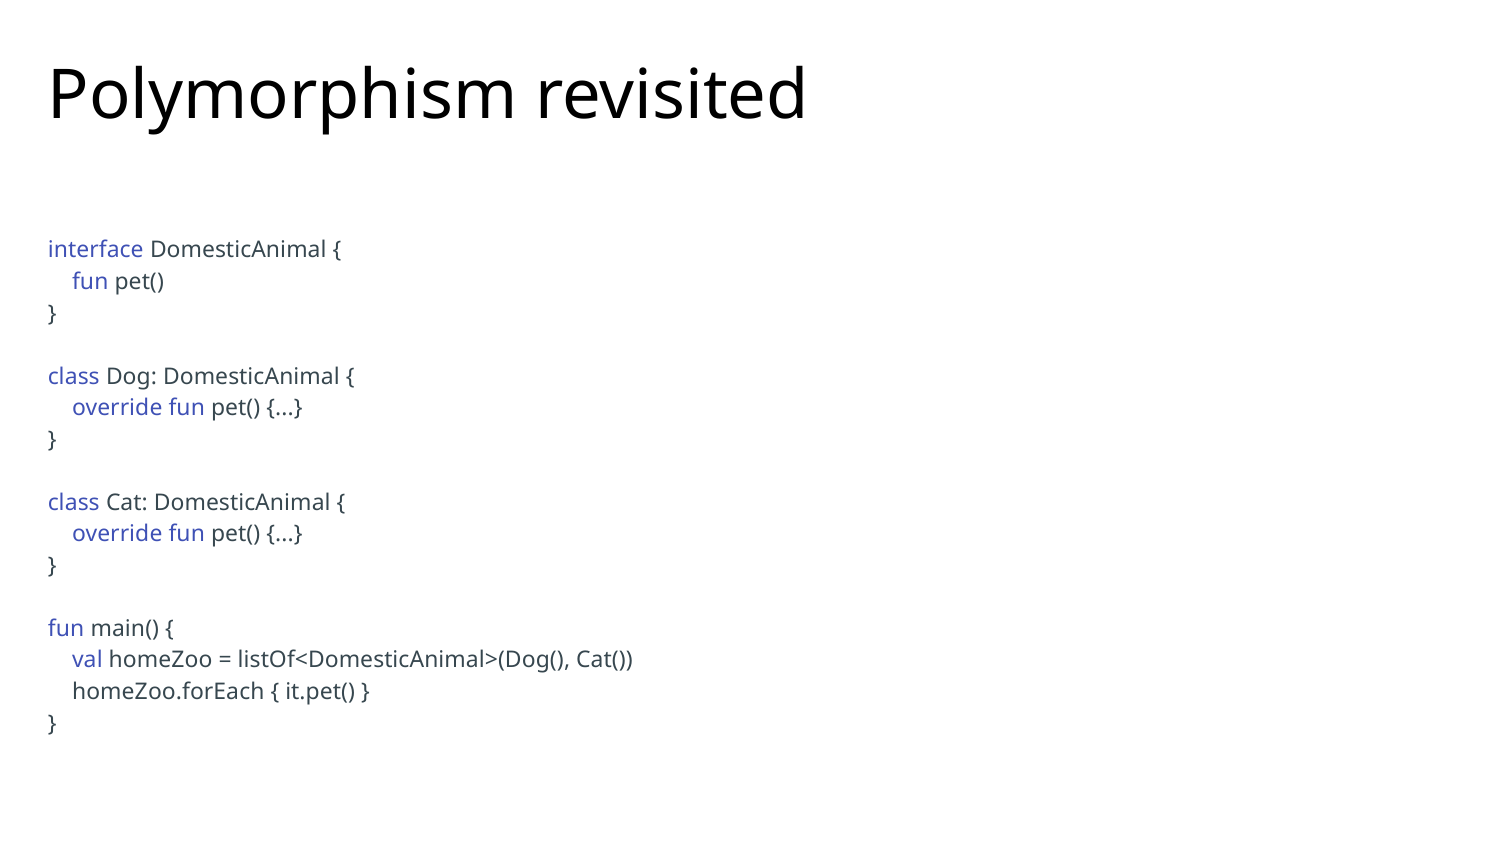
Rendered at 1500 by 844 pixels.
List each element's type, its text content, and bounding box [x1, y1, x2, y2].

title Polymorphism revisited [48, 48, 1443, 123]
list interface DomesticAnimal { fun pet() } class Dog: DomesticAnimal { override fun pet() {...} } class Cat: DomesticAnimal { override fun pet() {...} } fun main() { val homeZoo = listOf<DomesticAnimal>(Dog(), Cat()) homeZoo.forEach { it.pet() } } [48, 218, 1415, 609]
